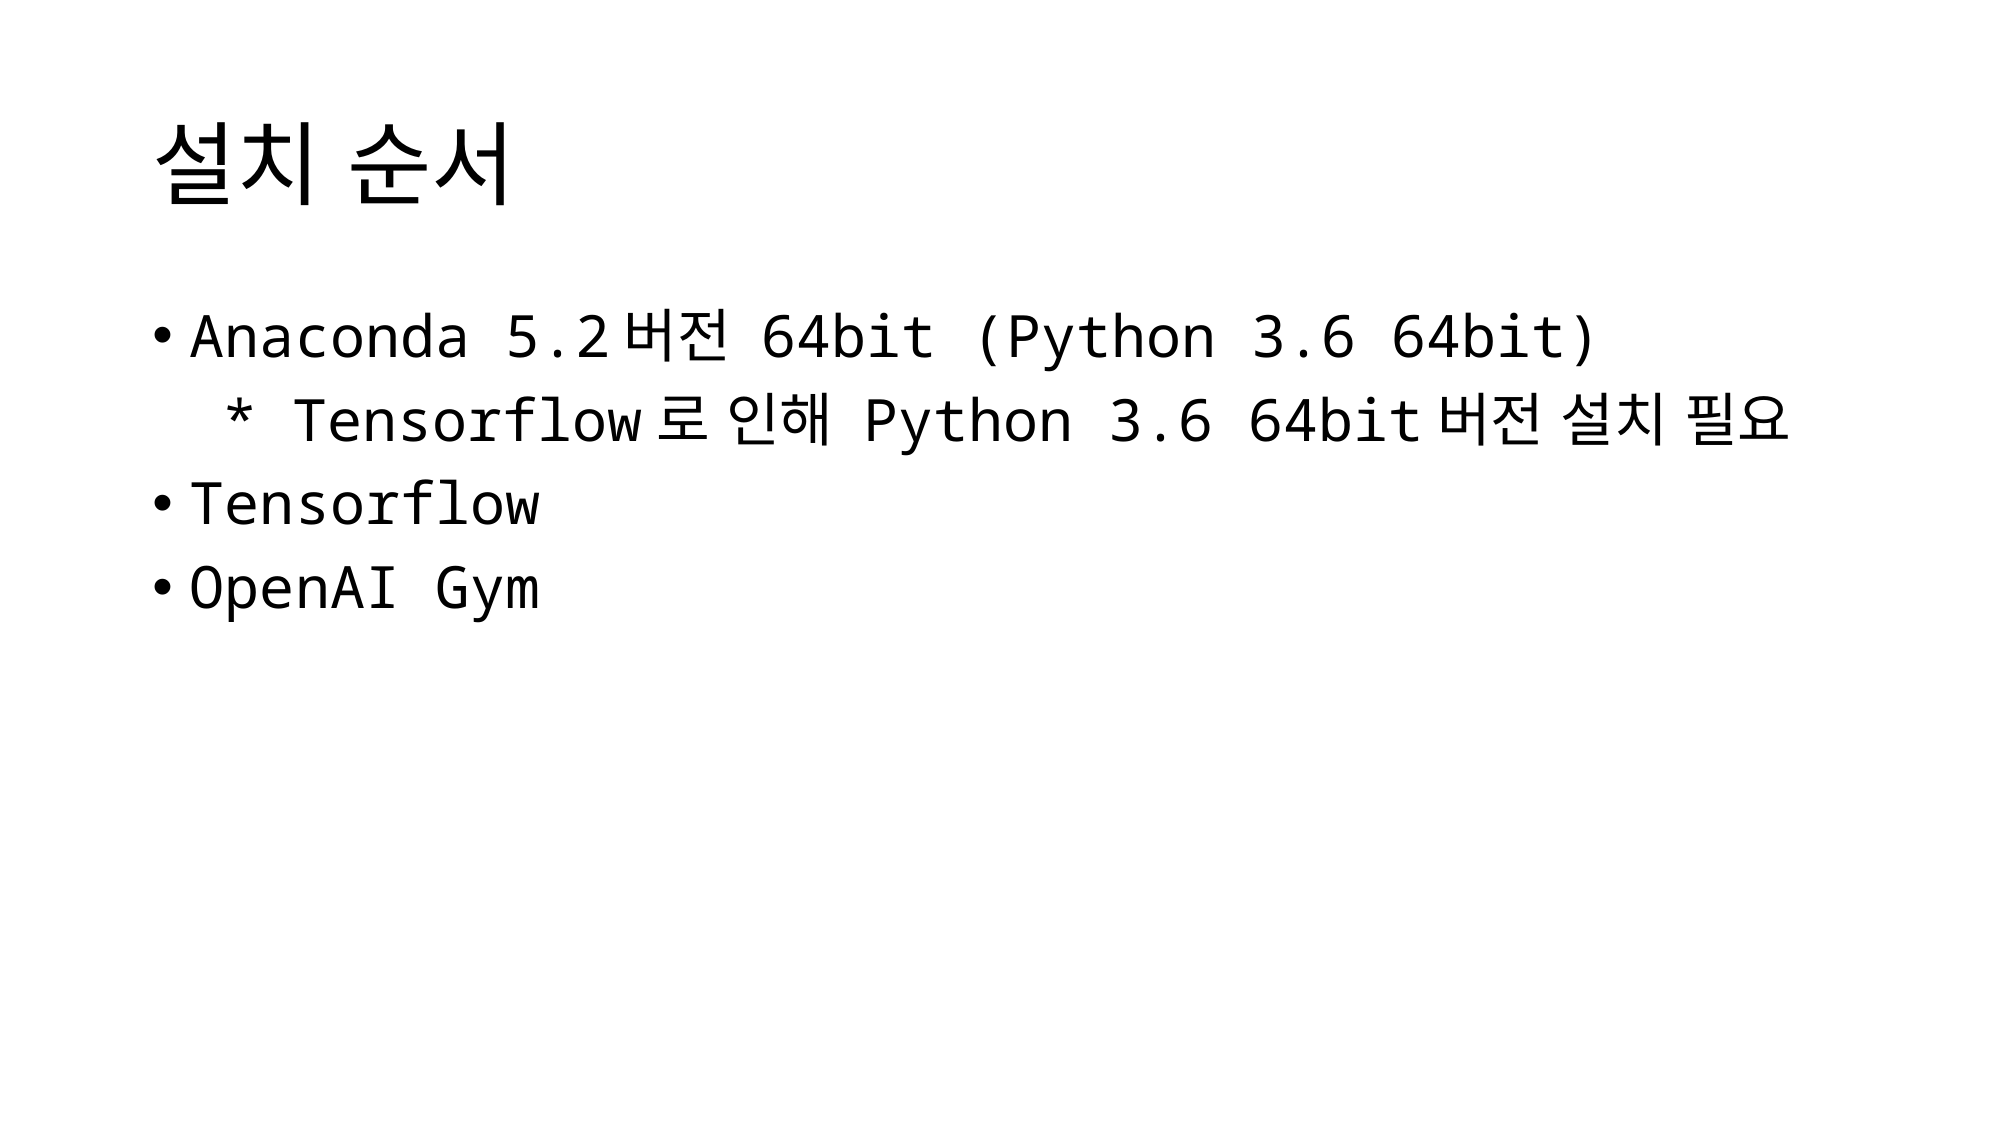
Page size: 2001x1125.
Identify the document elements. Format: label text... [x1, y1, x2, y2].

title 설치 순서 [137, 59, 1863, 278]
list Anaconda 5.2버전 64bit (Python 3.6 64bit) * Tensorflow로 인해 Python 3.6 64bit버전 설치 필요 Tensorflow OpenAI Gym [137, 299, 1863, 1014]
